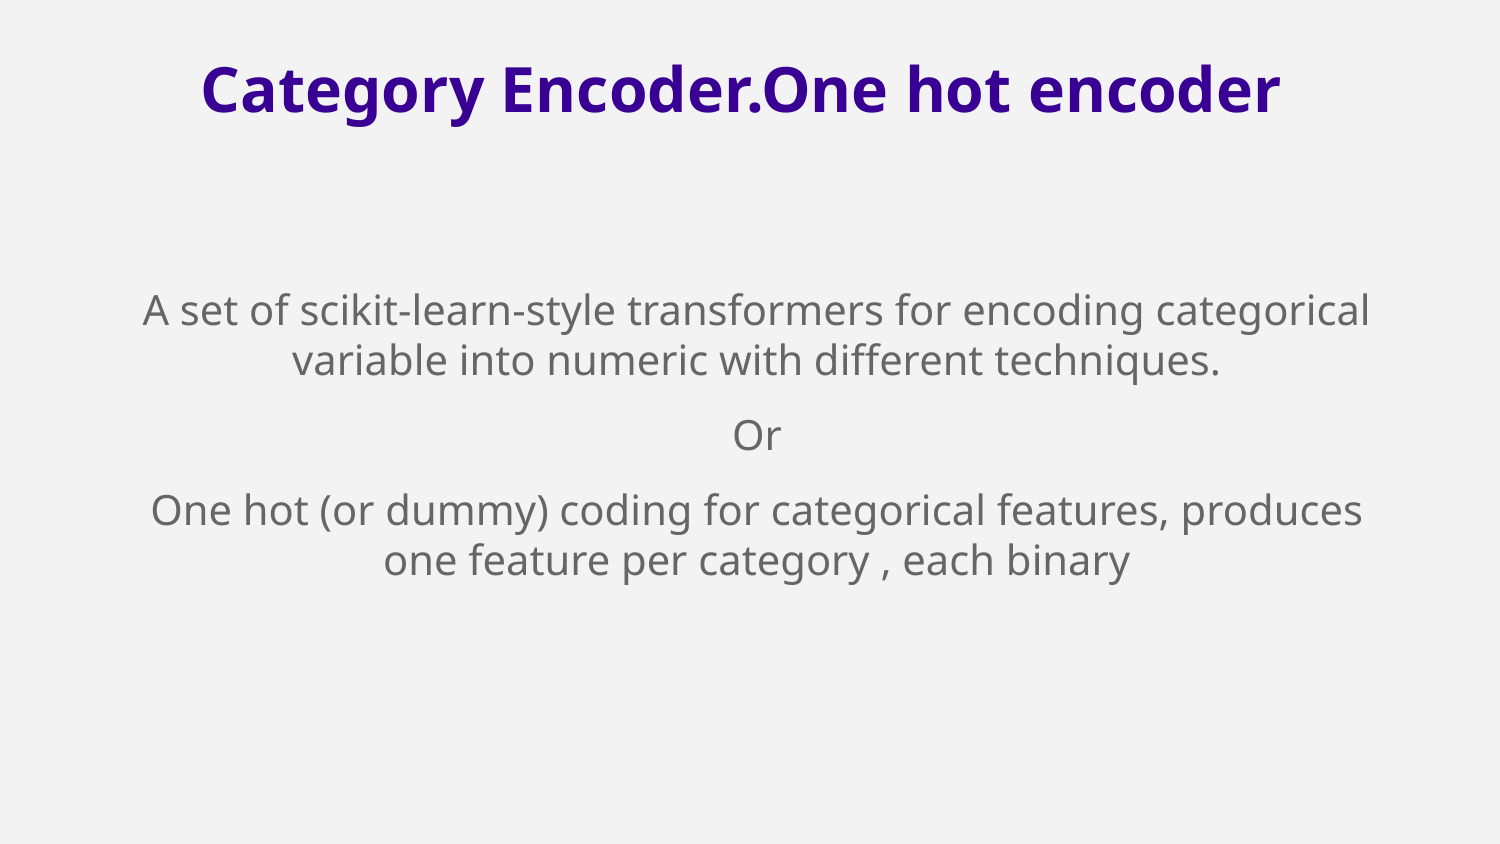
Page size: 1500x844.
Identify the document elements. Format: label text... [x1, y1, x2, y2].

list A set of scikit-learn-style transformers for encoding categorical variable into numeric with different techniques. Or One hot (or dummy) coding for categorical features, produces one feature per category , each binary [123, 268, 1390, 594]
title Category Encoder.One hot encoder [116, 51, 1383, 140]
